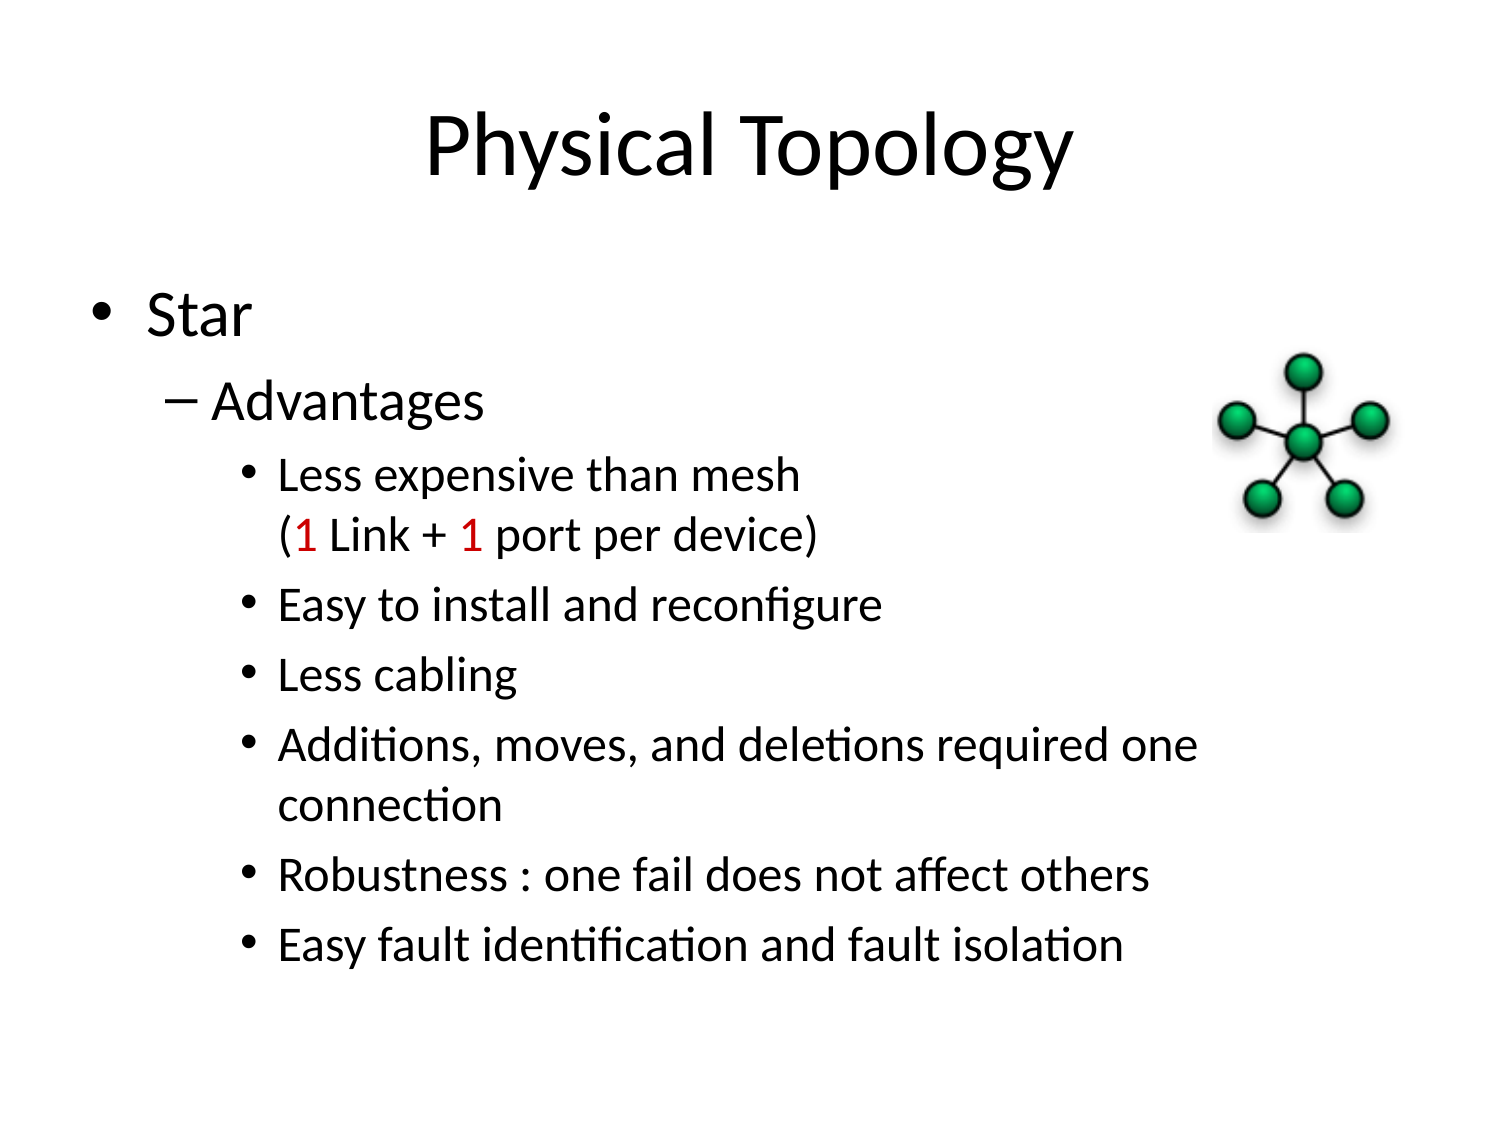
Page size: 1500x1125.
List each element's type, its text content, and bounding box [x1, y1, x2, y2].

picture [1212, 337, 1409, 534]
list Star Advantages Less expensive than mesh (1 Link + 1 port per device) Easy to install and reconfigure Less cabling Additions, moves, and deletions required one connection Robustness : one fail does not affect others Easy fault identification and fault isolation [75, 262, 1425, 1005]
title Physical Topology [75, 45, 1425, 233]
